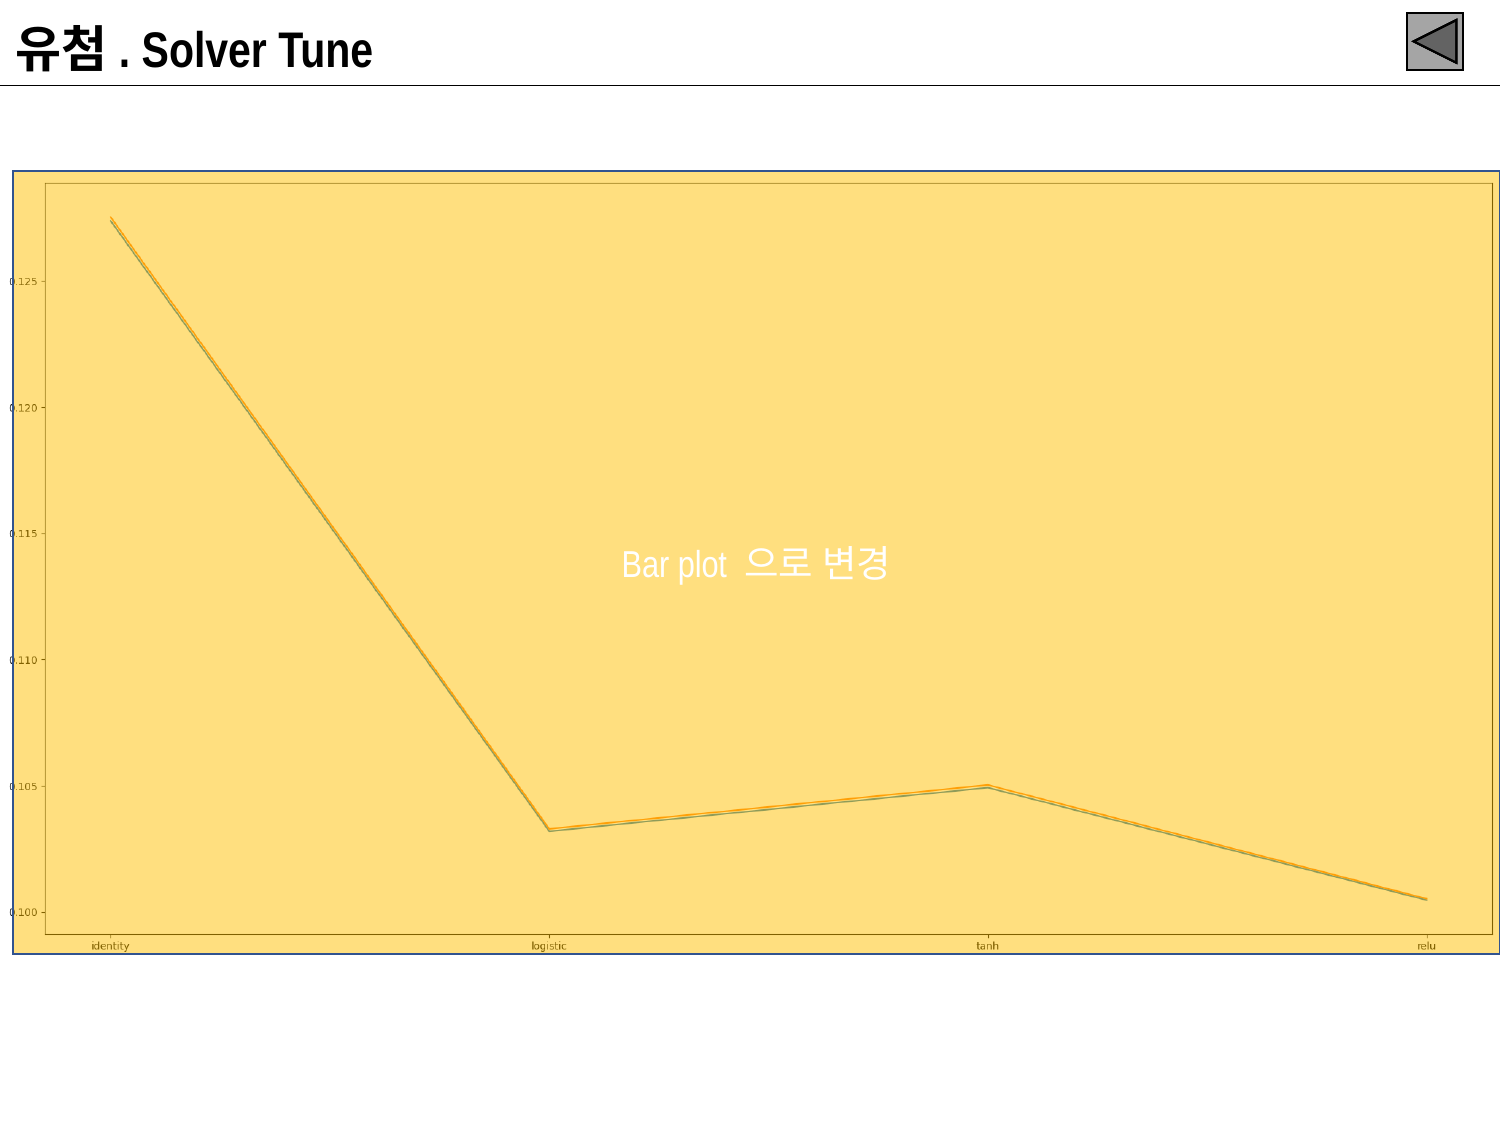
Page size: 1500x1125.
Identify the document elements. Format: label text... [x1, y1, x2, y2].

text_box 유첨. Solver Tune [0, 10, 1123, 85]
picture [0, 170, 1500, 955]
text_box [1406, 12, 1464, 70]
